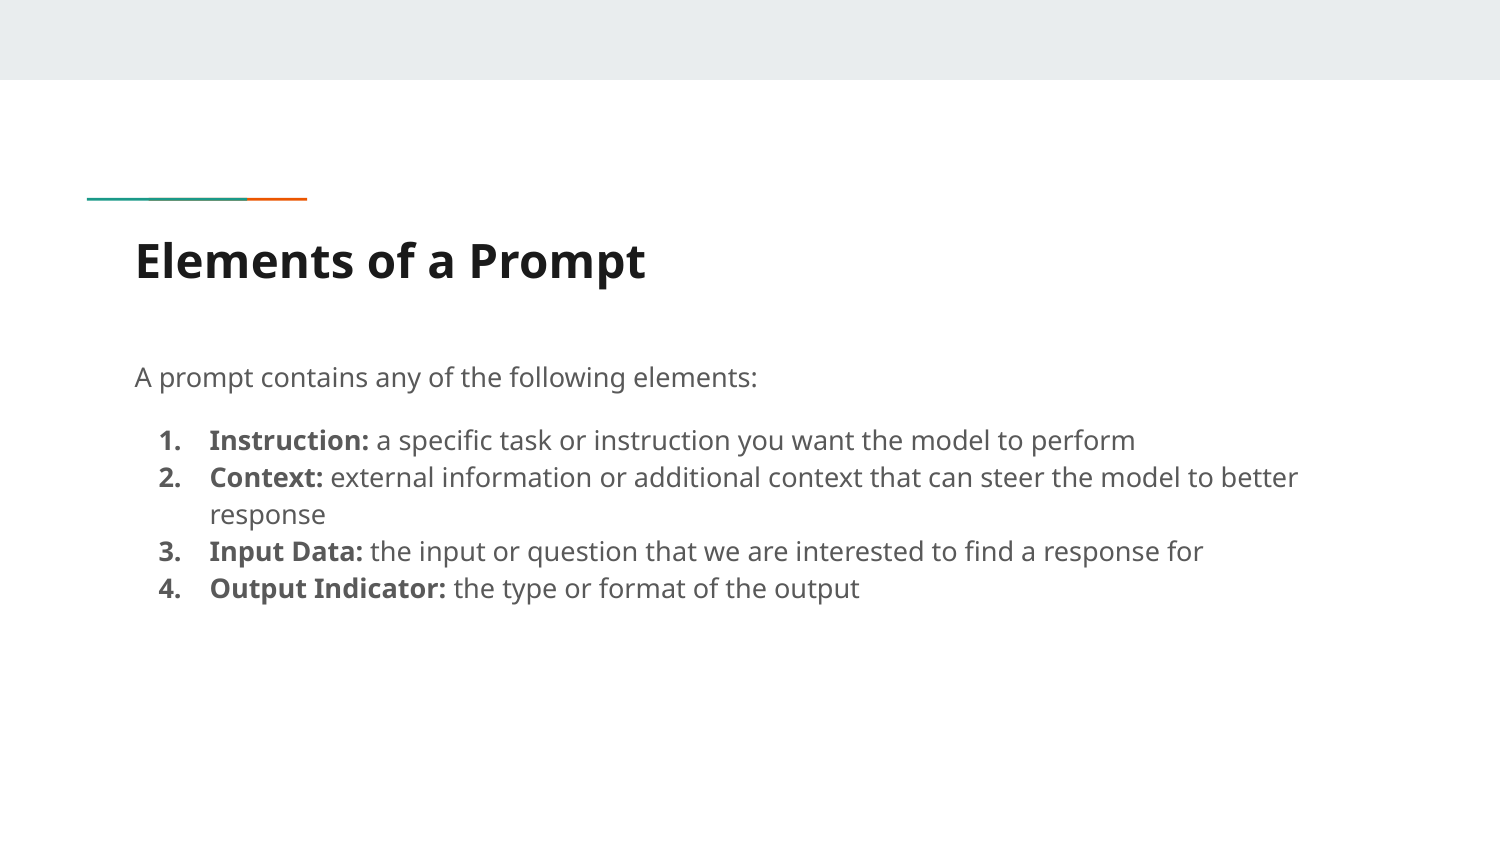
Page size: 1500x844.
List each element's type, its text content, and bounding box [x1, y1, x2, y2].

title Elements of a Prompt [119, 216, 1381, 305]
list A prompt contains any of the following elements: Instruction: a specific task or instruction you want the model to perform Context: external information or additional context that can steer the model to better response Input Data: the input or question that we are interested to find a response for Output Indicator: the type or format of the output [119, 341, 1381, 712]
